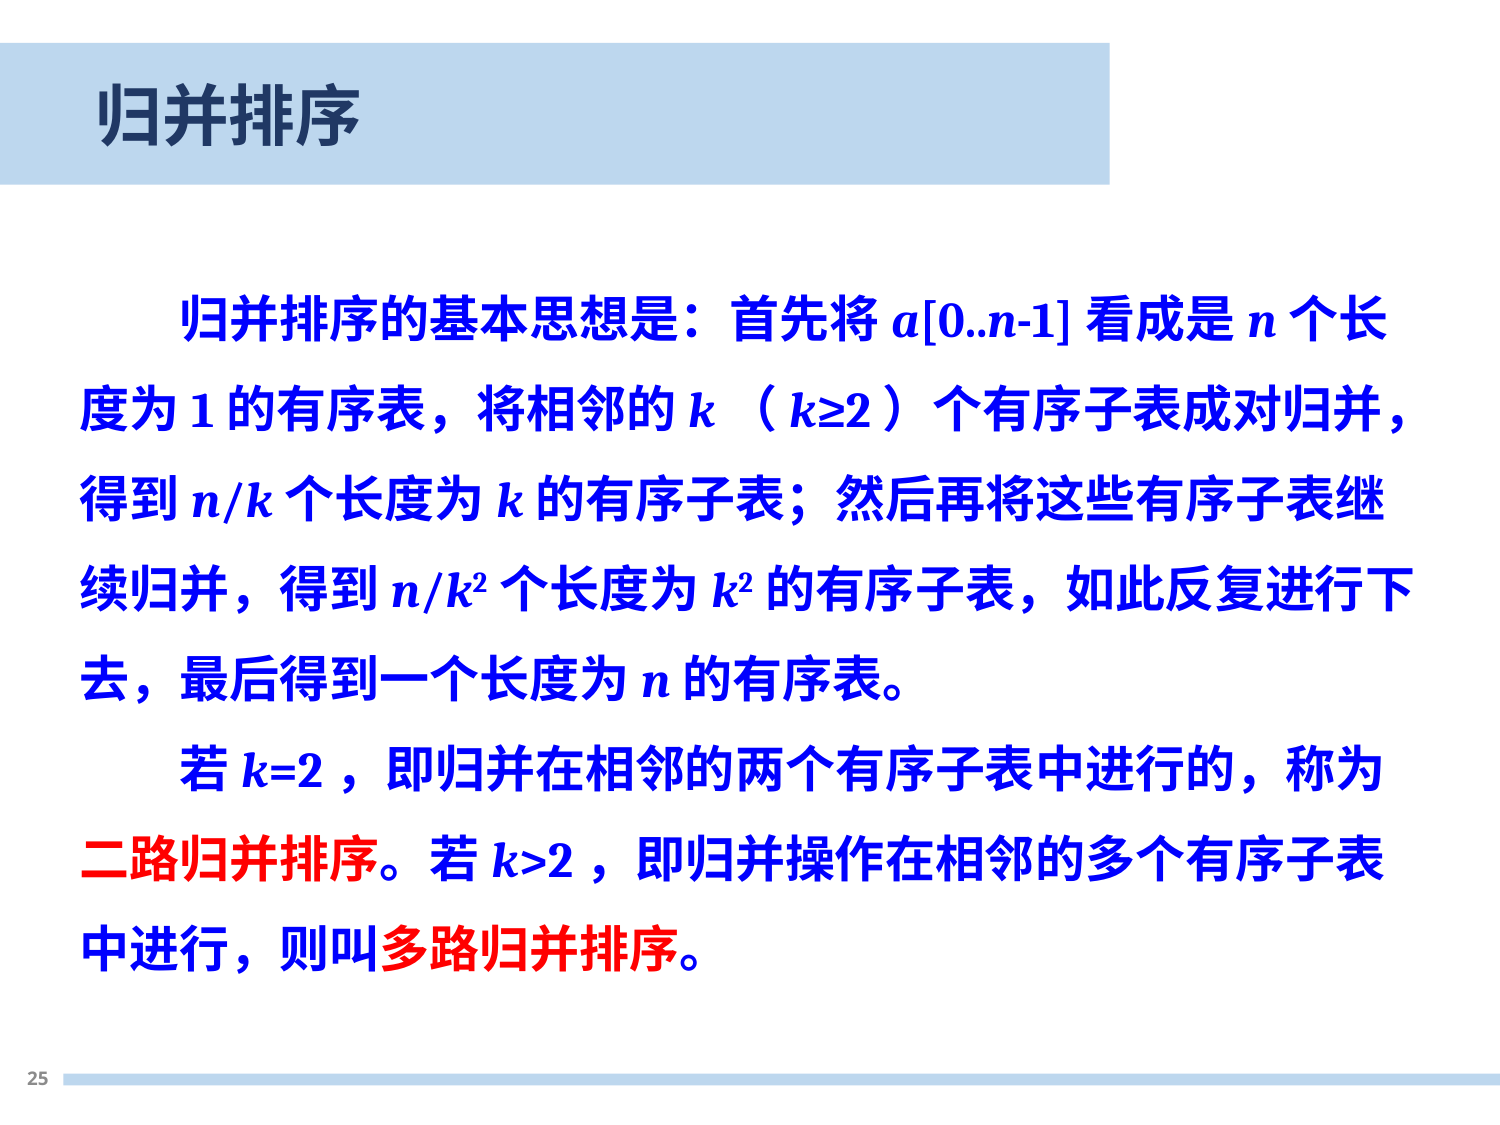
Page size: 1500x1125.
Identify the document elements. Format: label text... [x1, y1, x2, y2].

list 归并排序 [0, 42, 1110, 185]
text_box 归并排序的基本思想是：首先将a[0..n-1]看成是n个长度为1的有序表，将相邻的k（k≥2）个有序子表成对归并，得到n/k个长度为k的有序子表；然后再将这些有序子表继续归并，得到n/k2个长度为k2的有序子表，如此反复进行下去，最后得到一个长度为n的有序表。 若k=2，即归并在相邻的两个有序子表中进行的，称为二路归并排序。若k>2，即归并操作在相邻的多个有序子表中进行，则叫多路归并排序。 [64, 250, 1447, 986]
slide_number 25 [0, 1049, 64, 1110]
